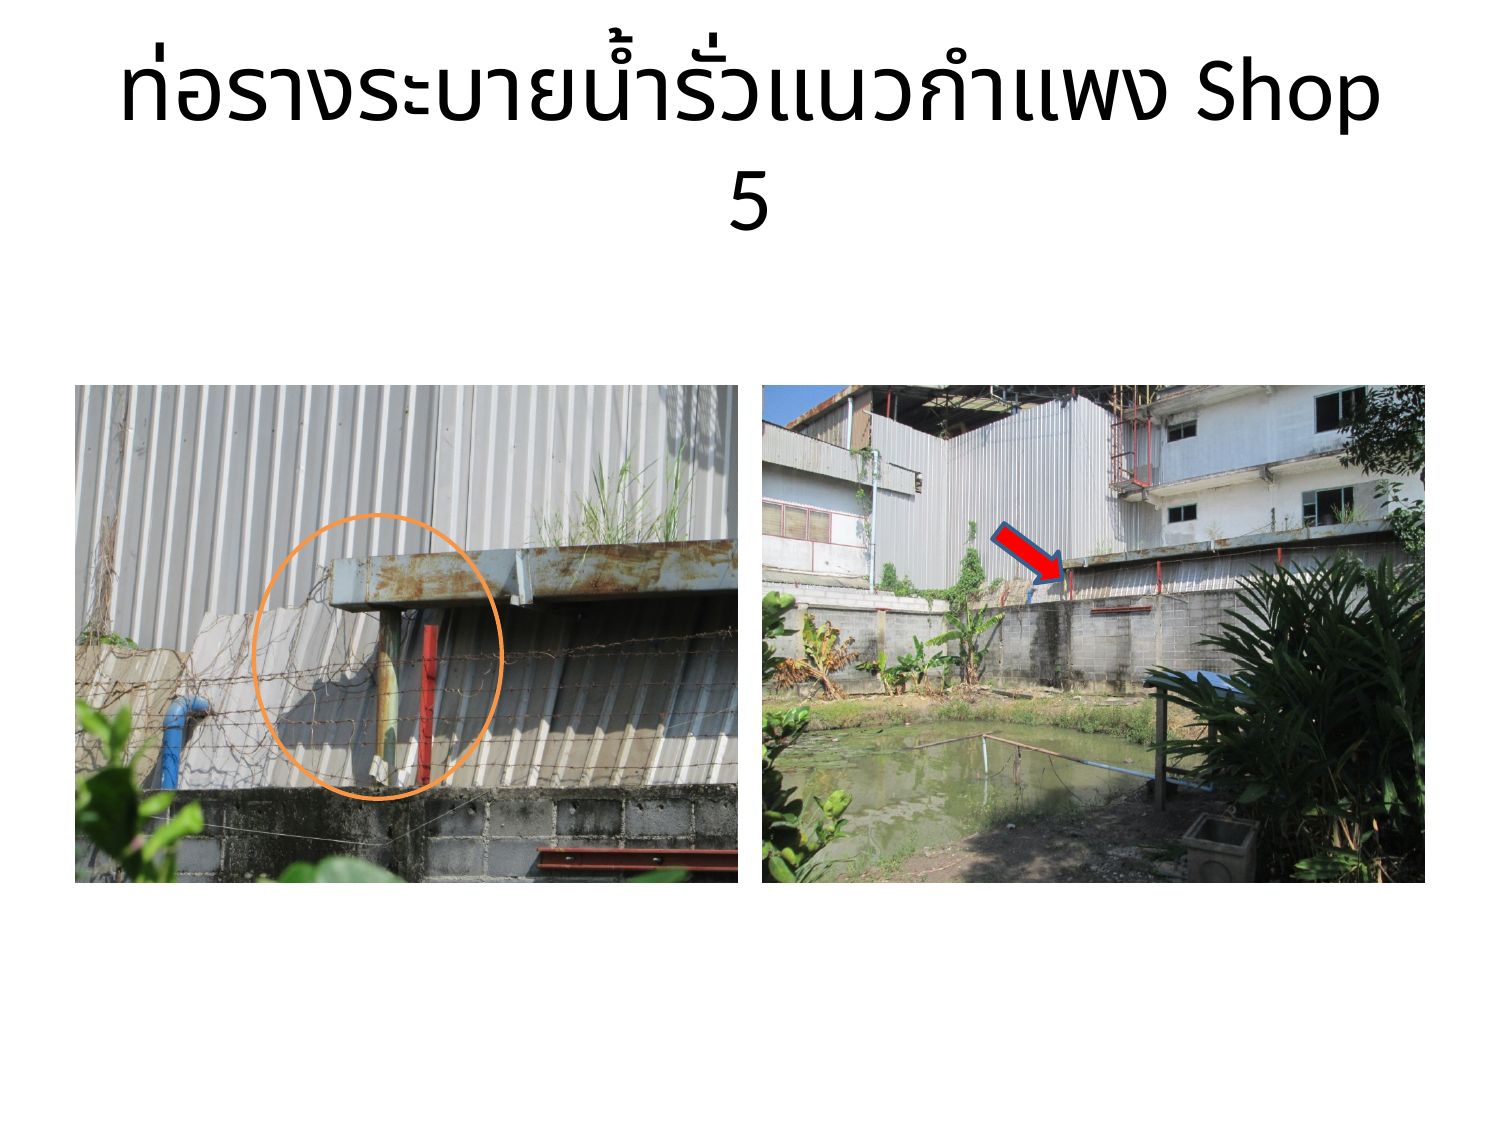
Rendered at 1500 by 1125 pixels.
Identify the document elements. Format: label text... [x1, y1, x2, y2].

title ท่อรางระบายน้ำรั่วแนวกำแพง Shop 5 [75, 45, 1425, 233]
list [762, 384, 1426, 883]
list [74, 384, 738, 883]
